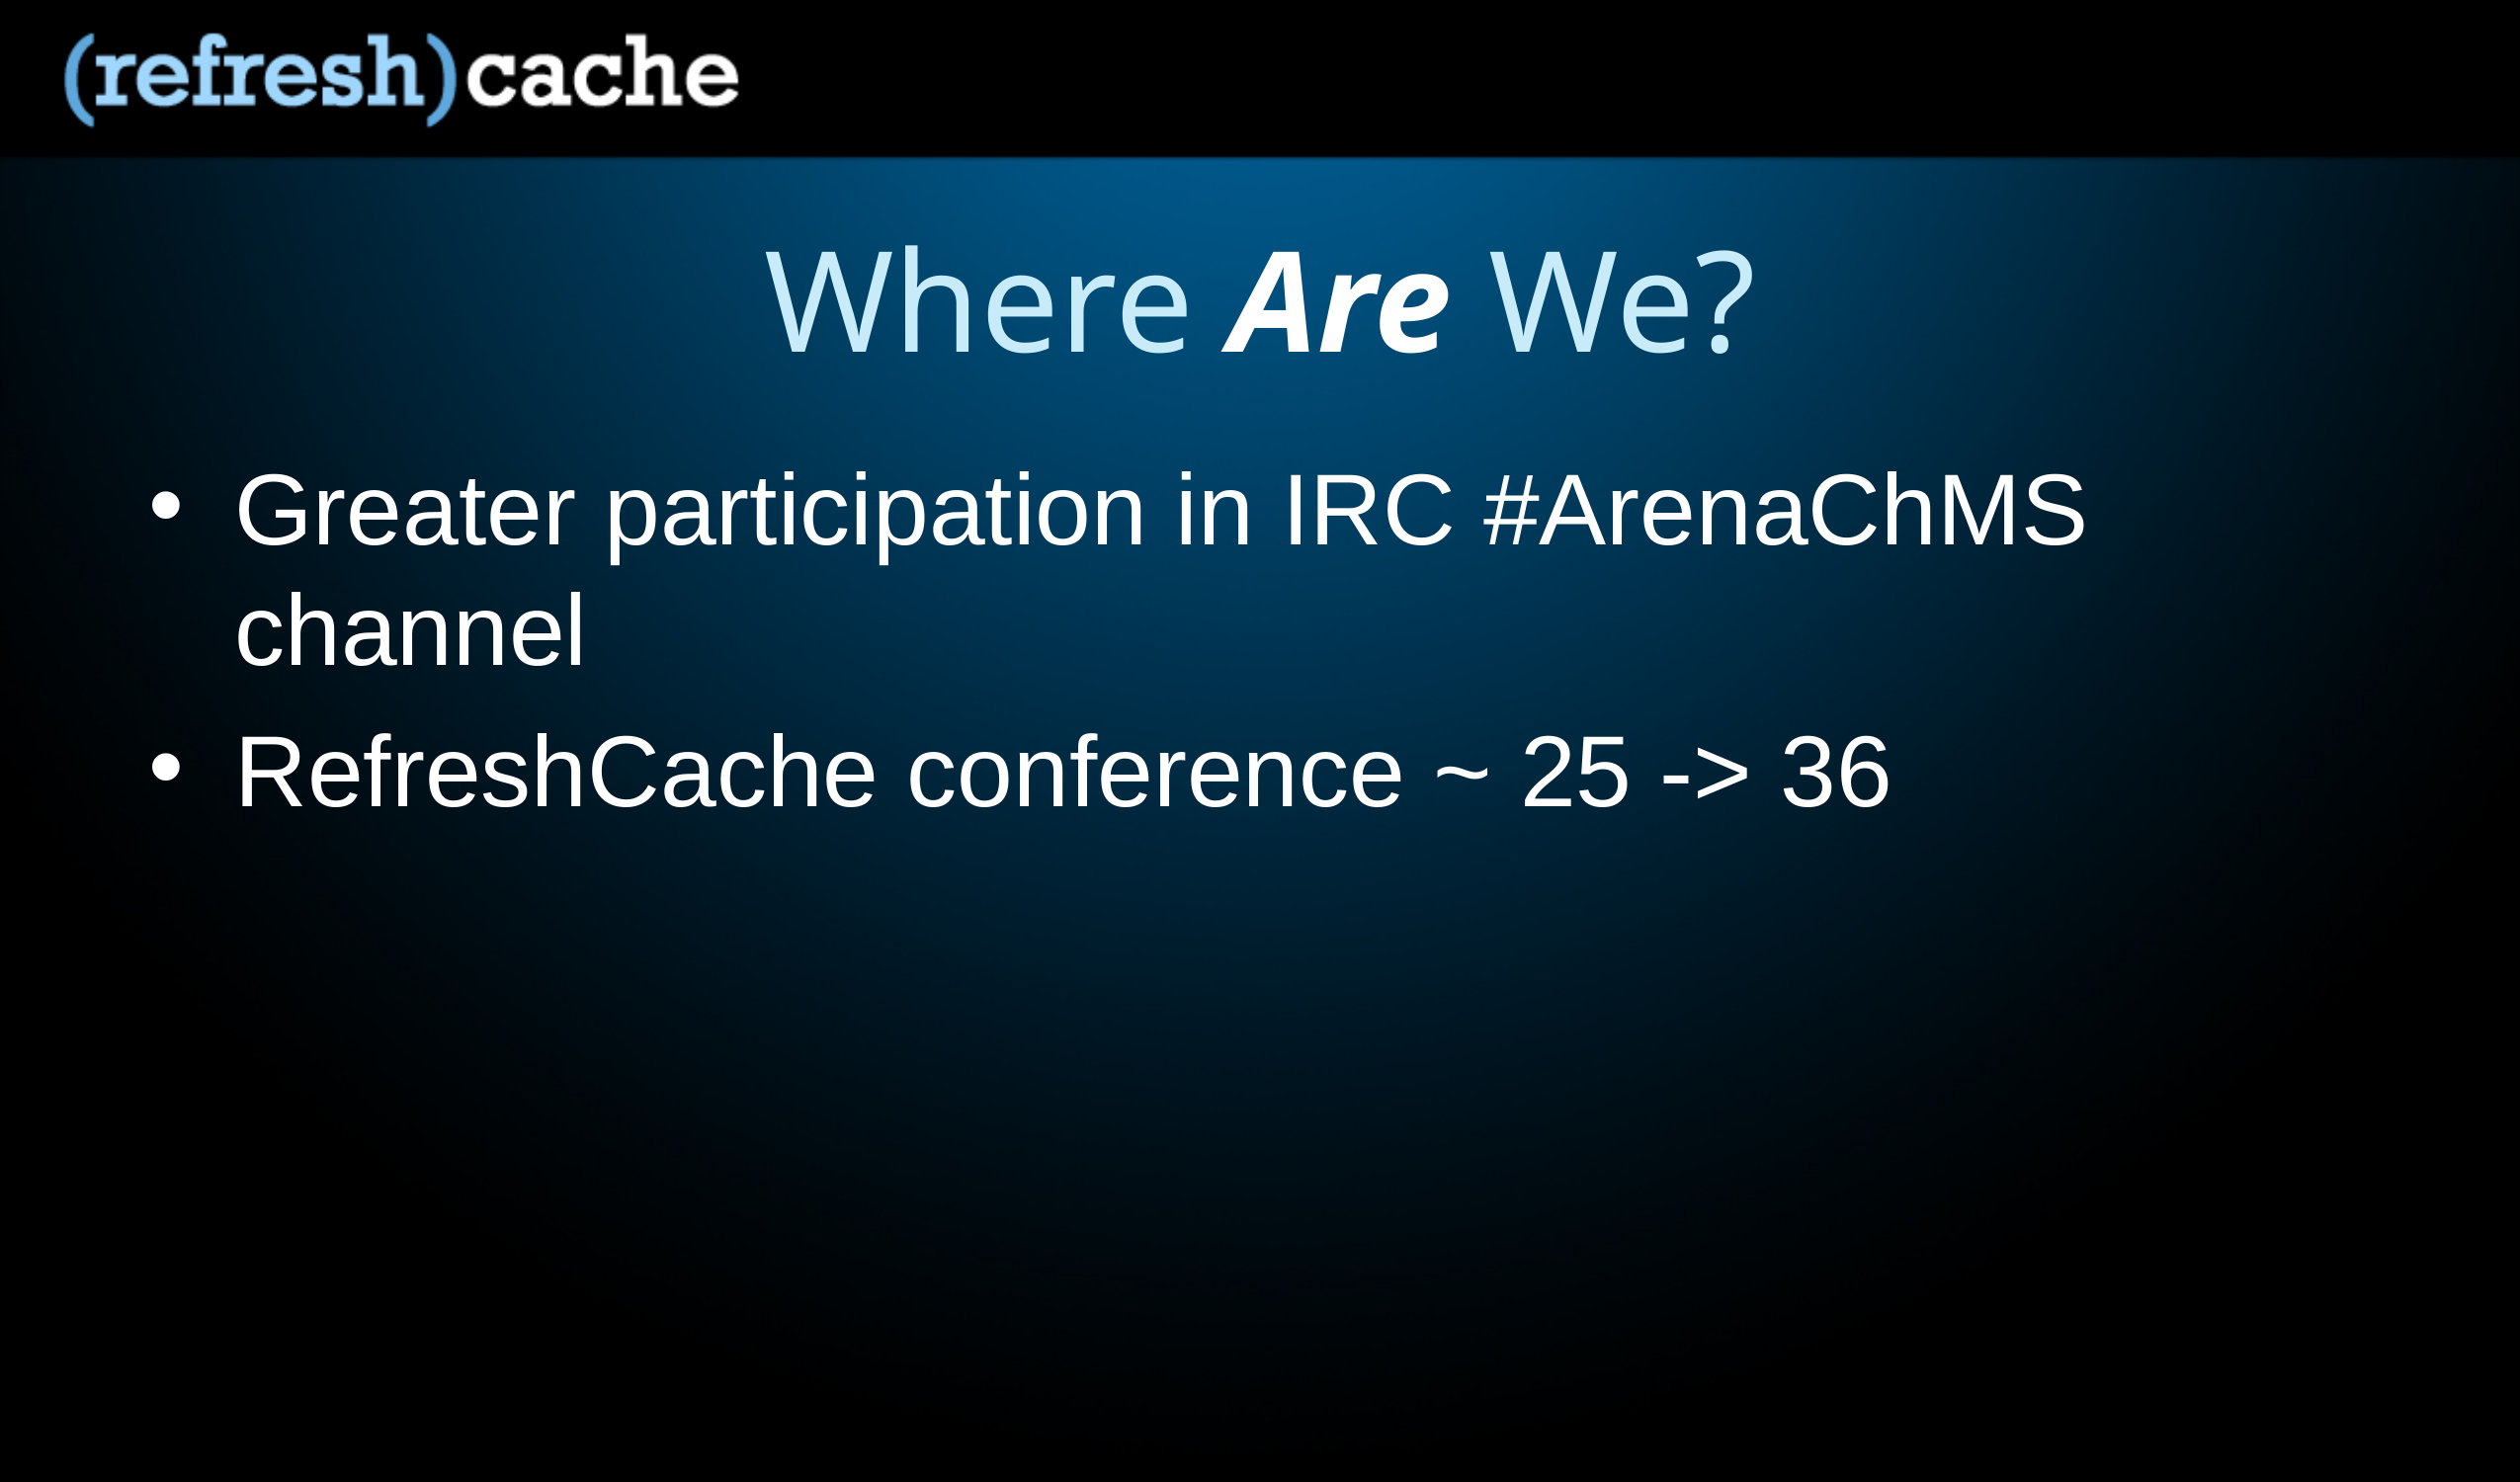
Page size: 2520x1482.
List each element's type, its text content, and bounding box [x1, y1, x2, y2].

picture [0, 0, 2520, 1482]
list Greater participation in IRC #ArenaChMS channel RefreshCache conference ~ 25 -> 36 [126, 432, 2394, 1324]
title Where Are We? [126, 172, 2394, 420]
